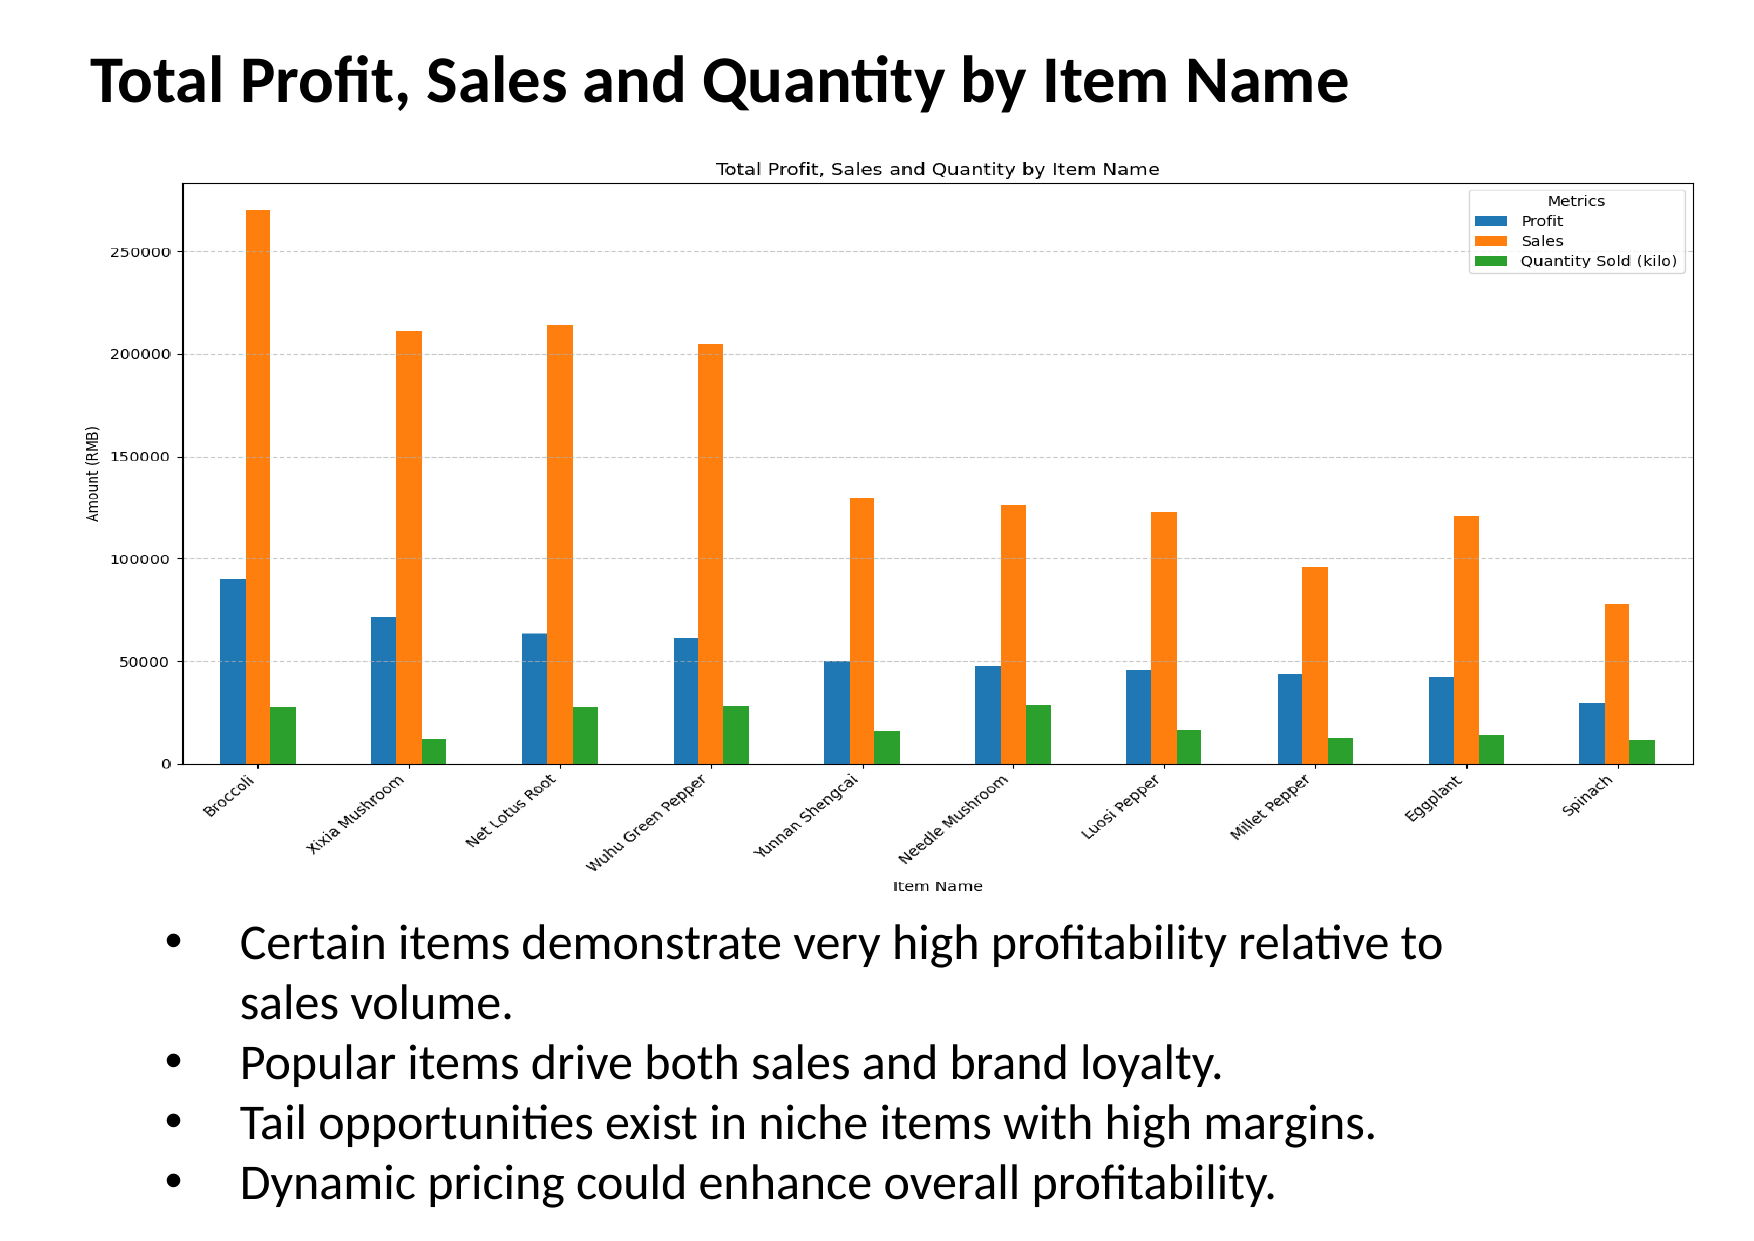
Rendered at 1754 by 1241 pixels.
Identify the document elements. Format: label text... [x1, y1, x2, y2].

title Total Profit, Sales and Quantity by Item Name [75, 0, 1425, 149]
text_box Certain items demonstrate very high profitability relative to sales volume. Popular items drive both sales and brand loyalty. Tail opportunities exist in niche items with high margins. Dynamic pricing could enhance overall profitability. [149, 911, 1500, 1218]
picture [74, 152, 1706, 903]
